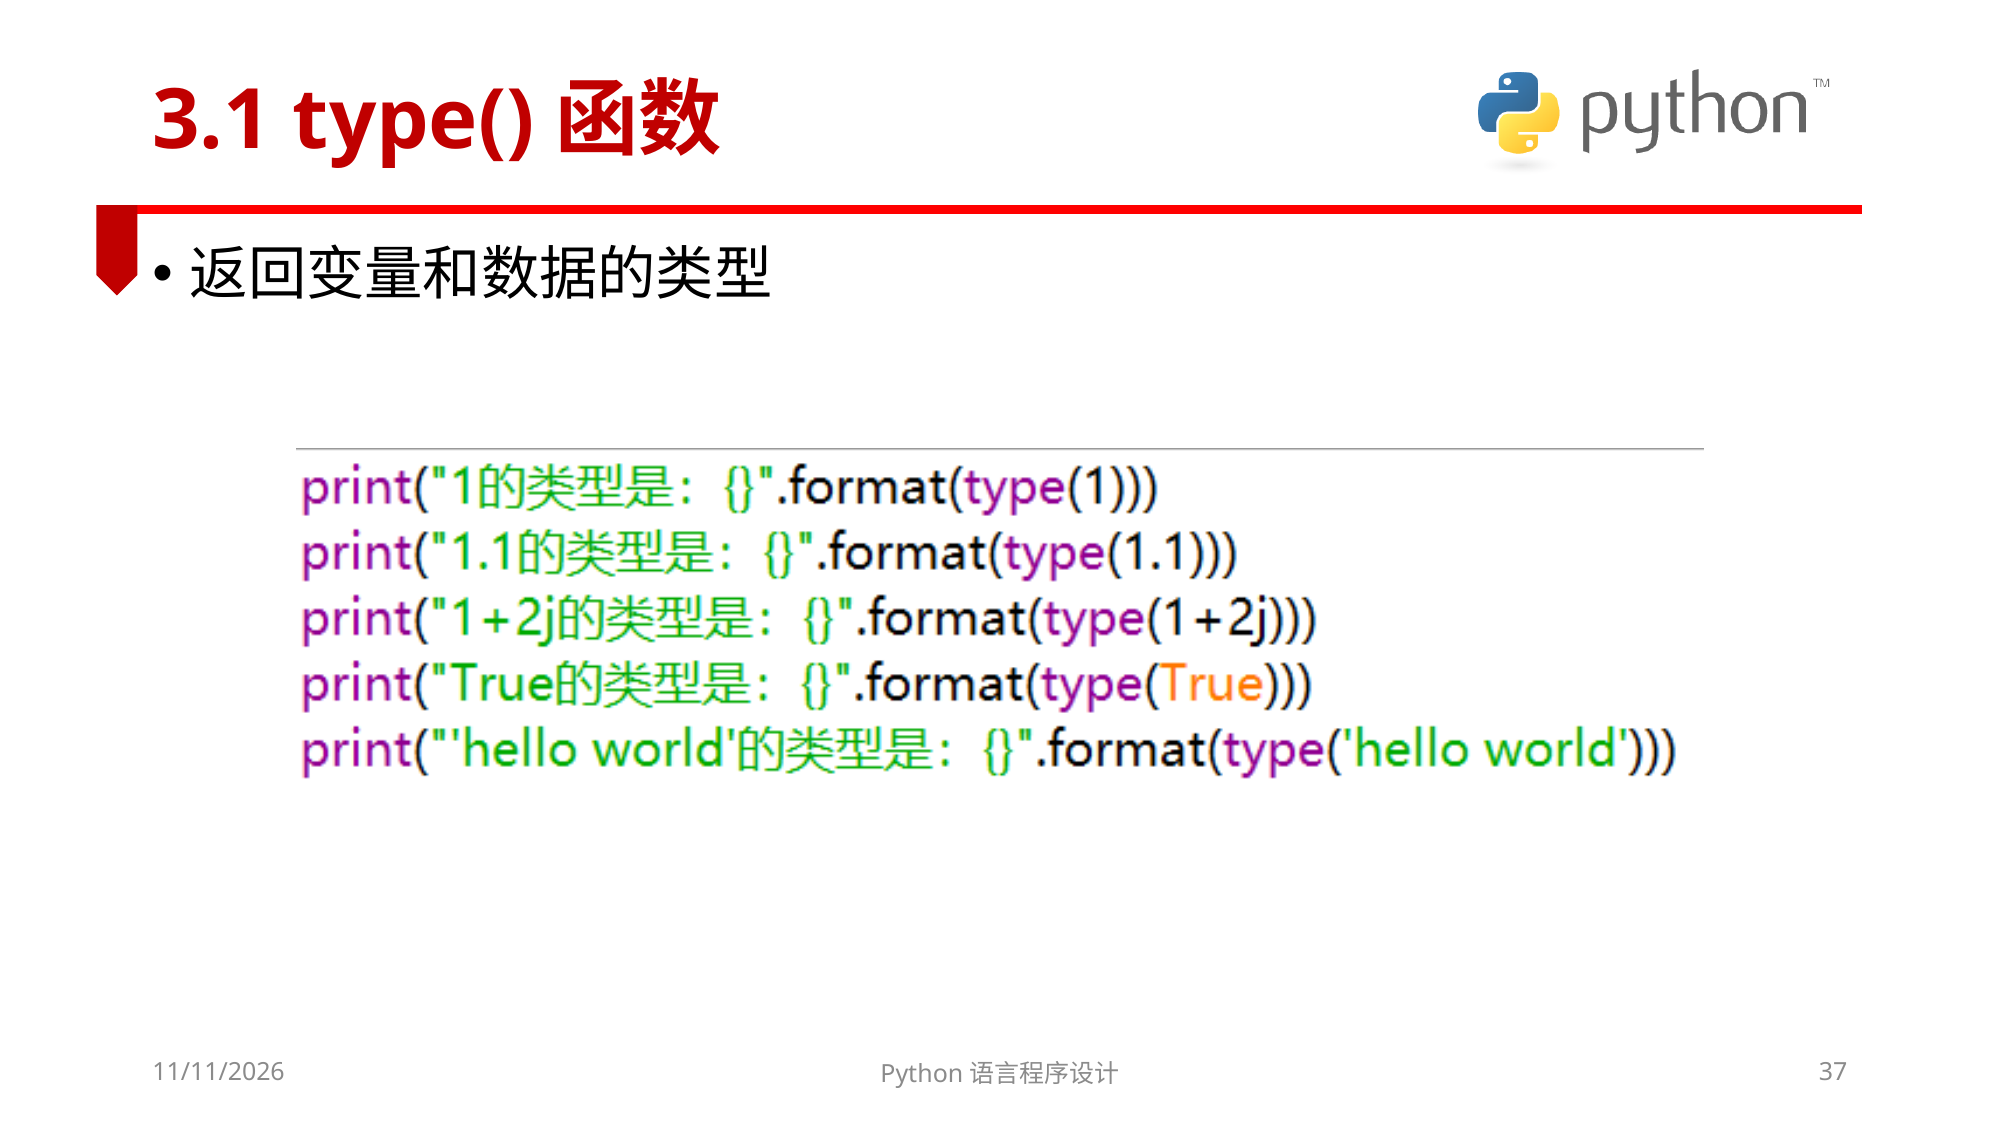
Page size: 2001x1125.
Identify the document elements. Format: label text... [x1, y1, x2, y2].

picture [1419, 47, 1863, 197]
title 3.1 type()函数 [137, 53, 1436, 191]
list 返回变量和数据的类型 [137, 236, 1863, 1014]
footer Python语言程序设计 [662, 1042, 1338, 1103]
picture [296, 448, 1704, 802]
slide_number 37 [1412, 1042, 1863, 1103]
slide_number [137, 1042, 588, 1103]
